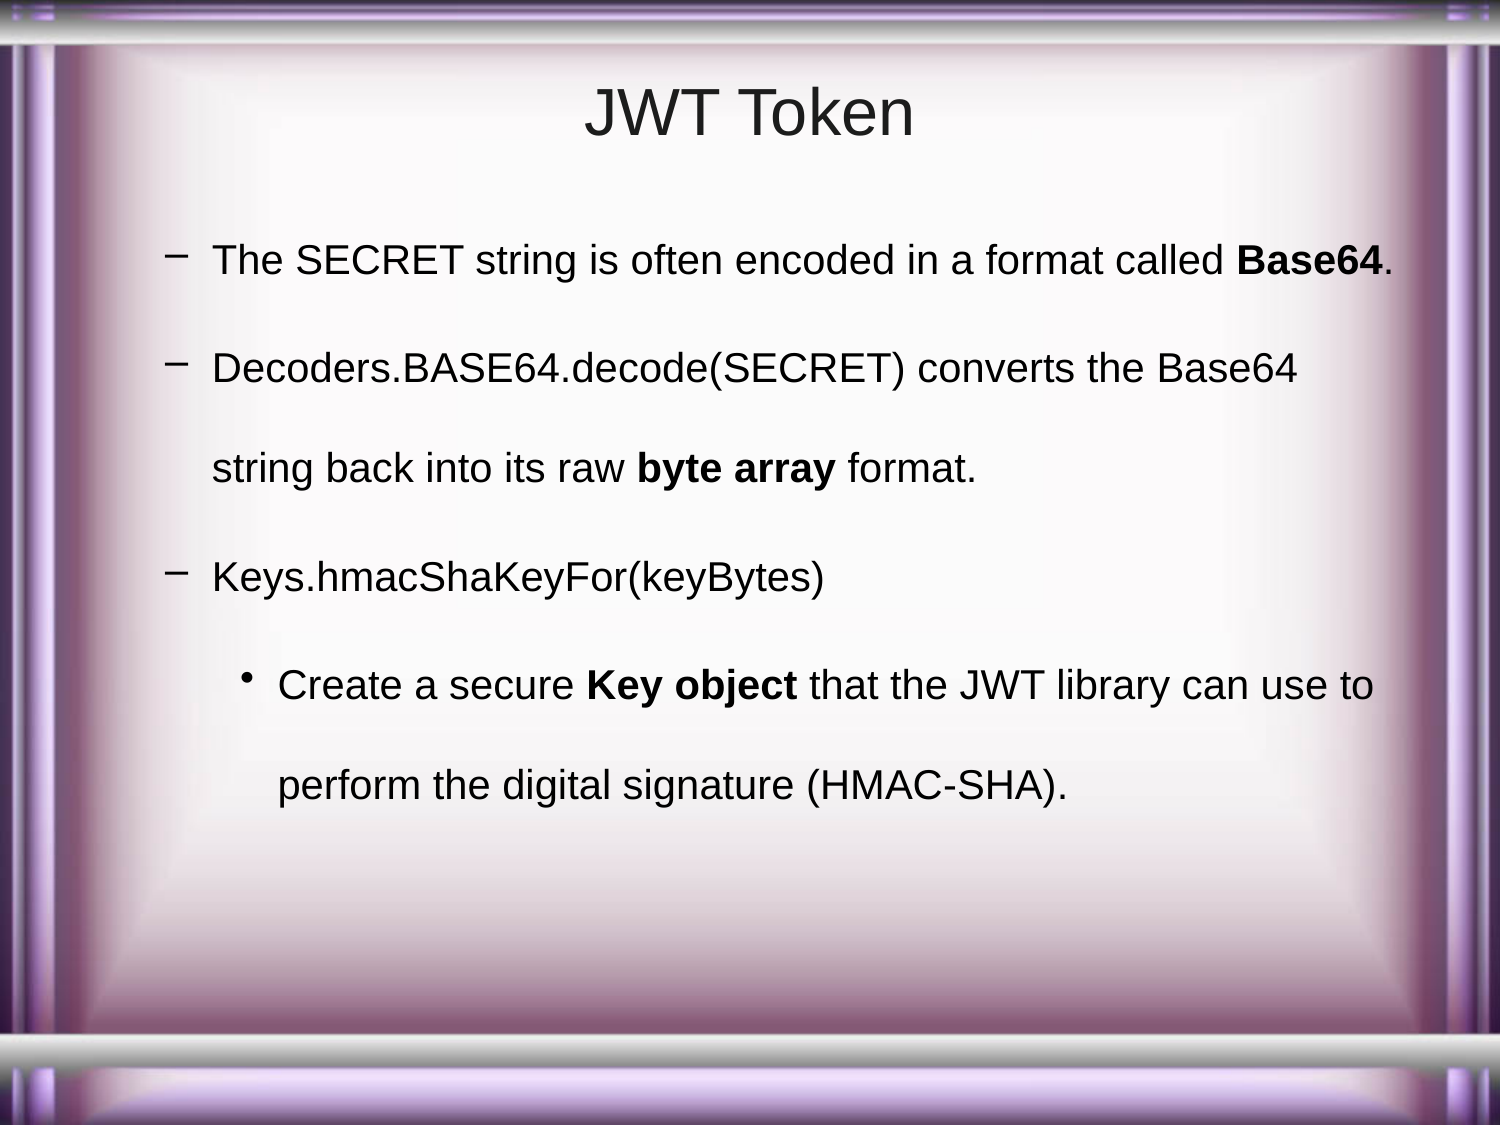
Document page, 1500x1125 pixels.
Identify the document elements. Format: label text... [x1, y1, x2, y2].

list The SECRET string is often encoded in a format called Base64. Decoders.BASE64.decode(SECRET) converts the Base64 string back into its raw byte array format. Keys.hmacShaKeyFor(keyBytes) Create a secure Key object that the JWT library can use to perform the digital signature (HMAC-SHA). [75, 174, 1425, 1005]
title JWT Token [75, 75, 1425, 143]
picture [0, 0, 1500, 1125]
